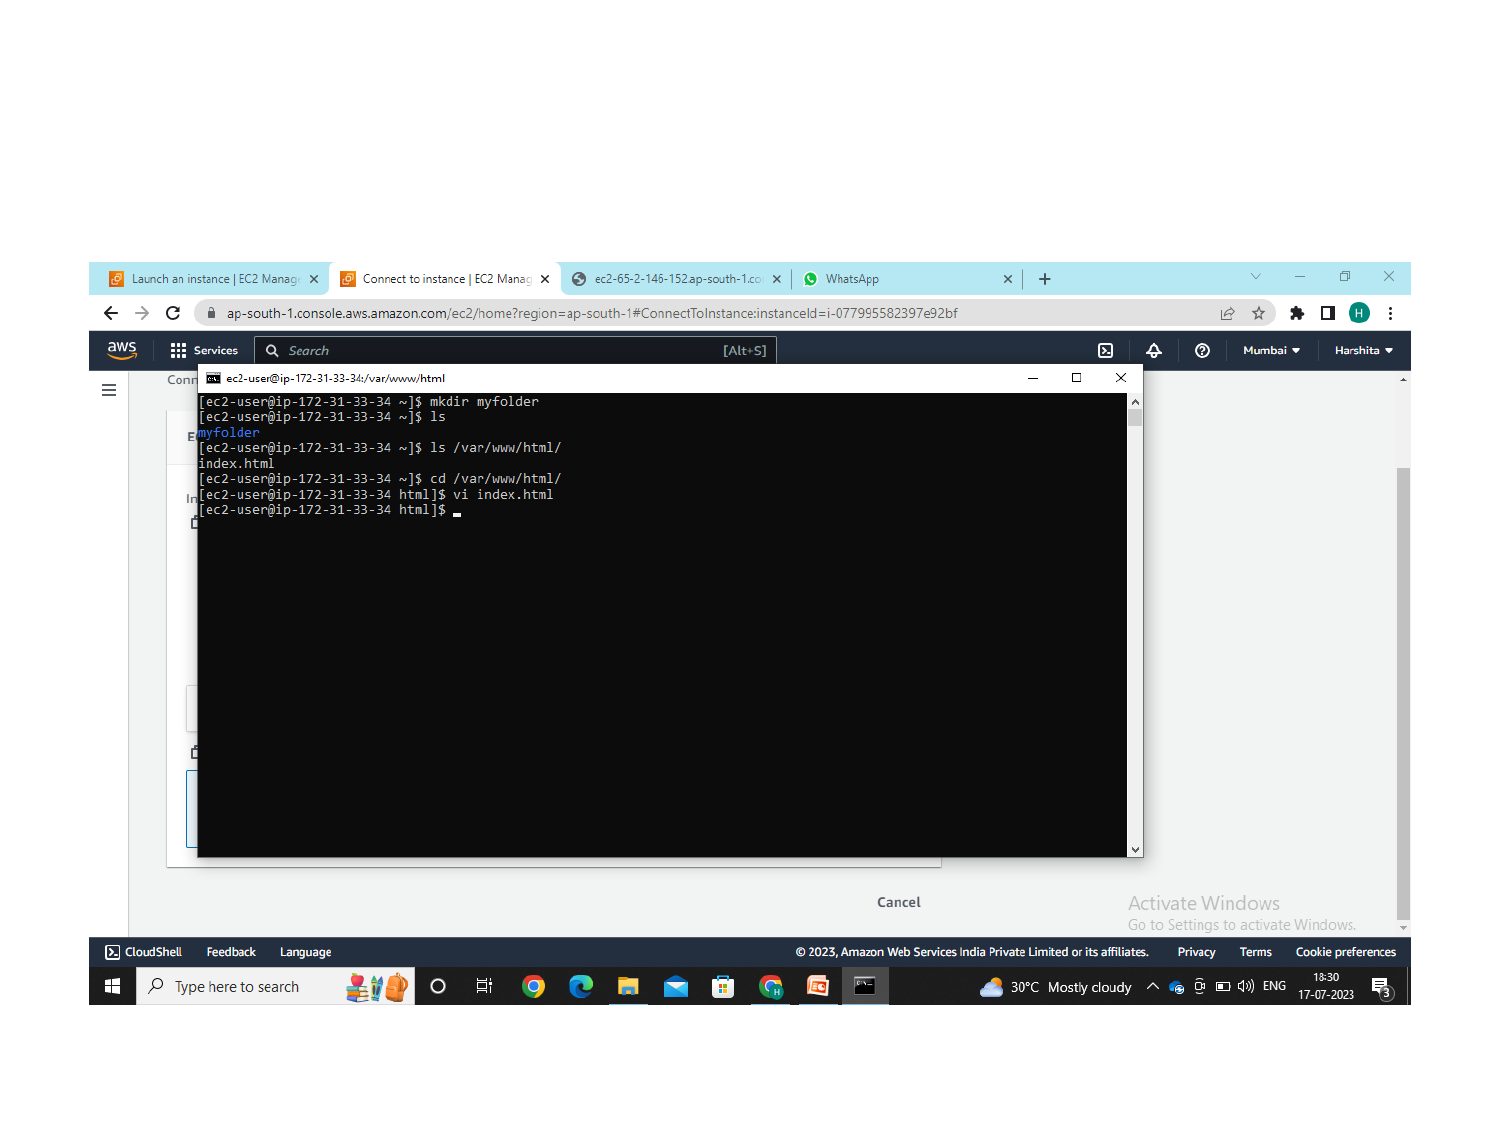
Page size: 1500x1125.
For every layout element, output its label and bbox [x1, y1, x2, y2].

list [89, 262, 1411, 1006]
